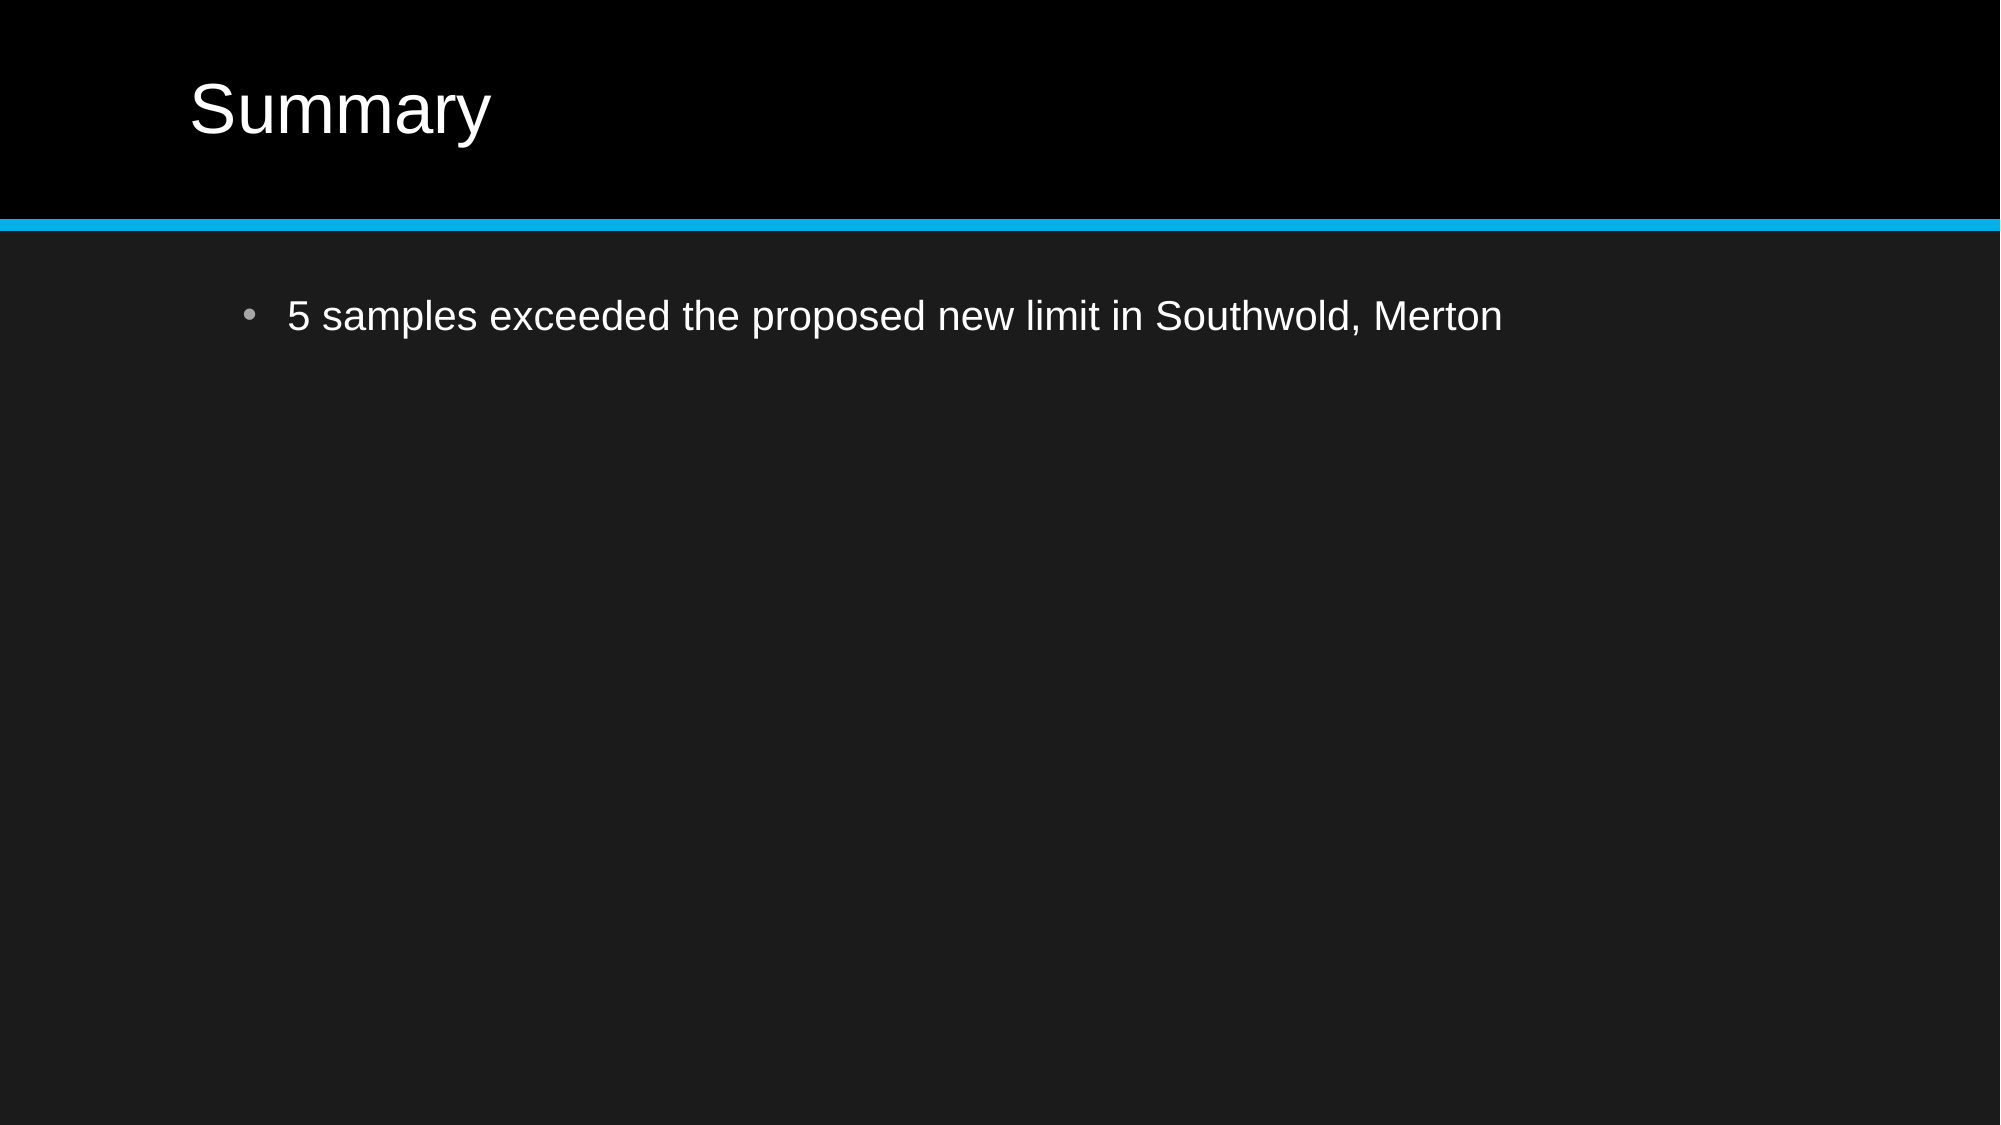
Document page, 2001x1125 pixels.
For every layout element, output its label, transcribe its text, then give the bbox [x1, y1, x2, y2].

list 5 samples exceeded the proposed new limit in Southwold, Merton [174, 281, 1825, 1013]
title Summary [174, 20, 1825, 201]
